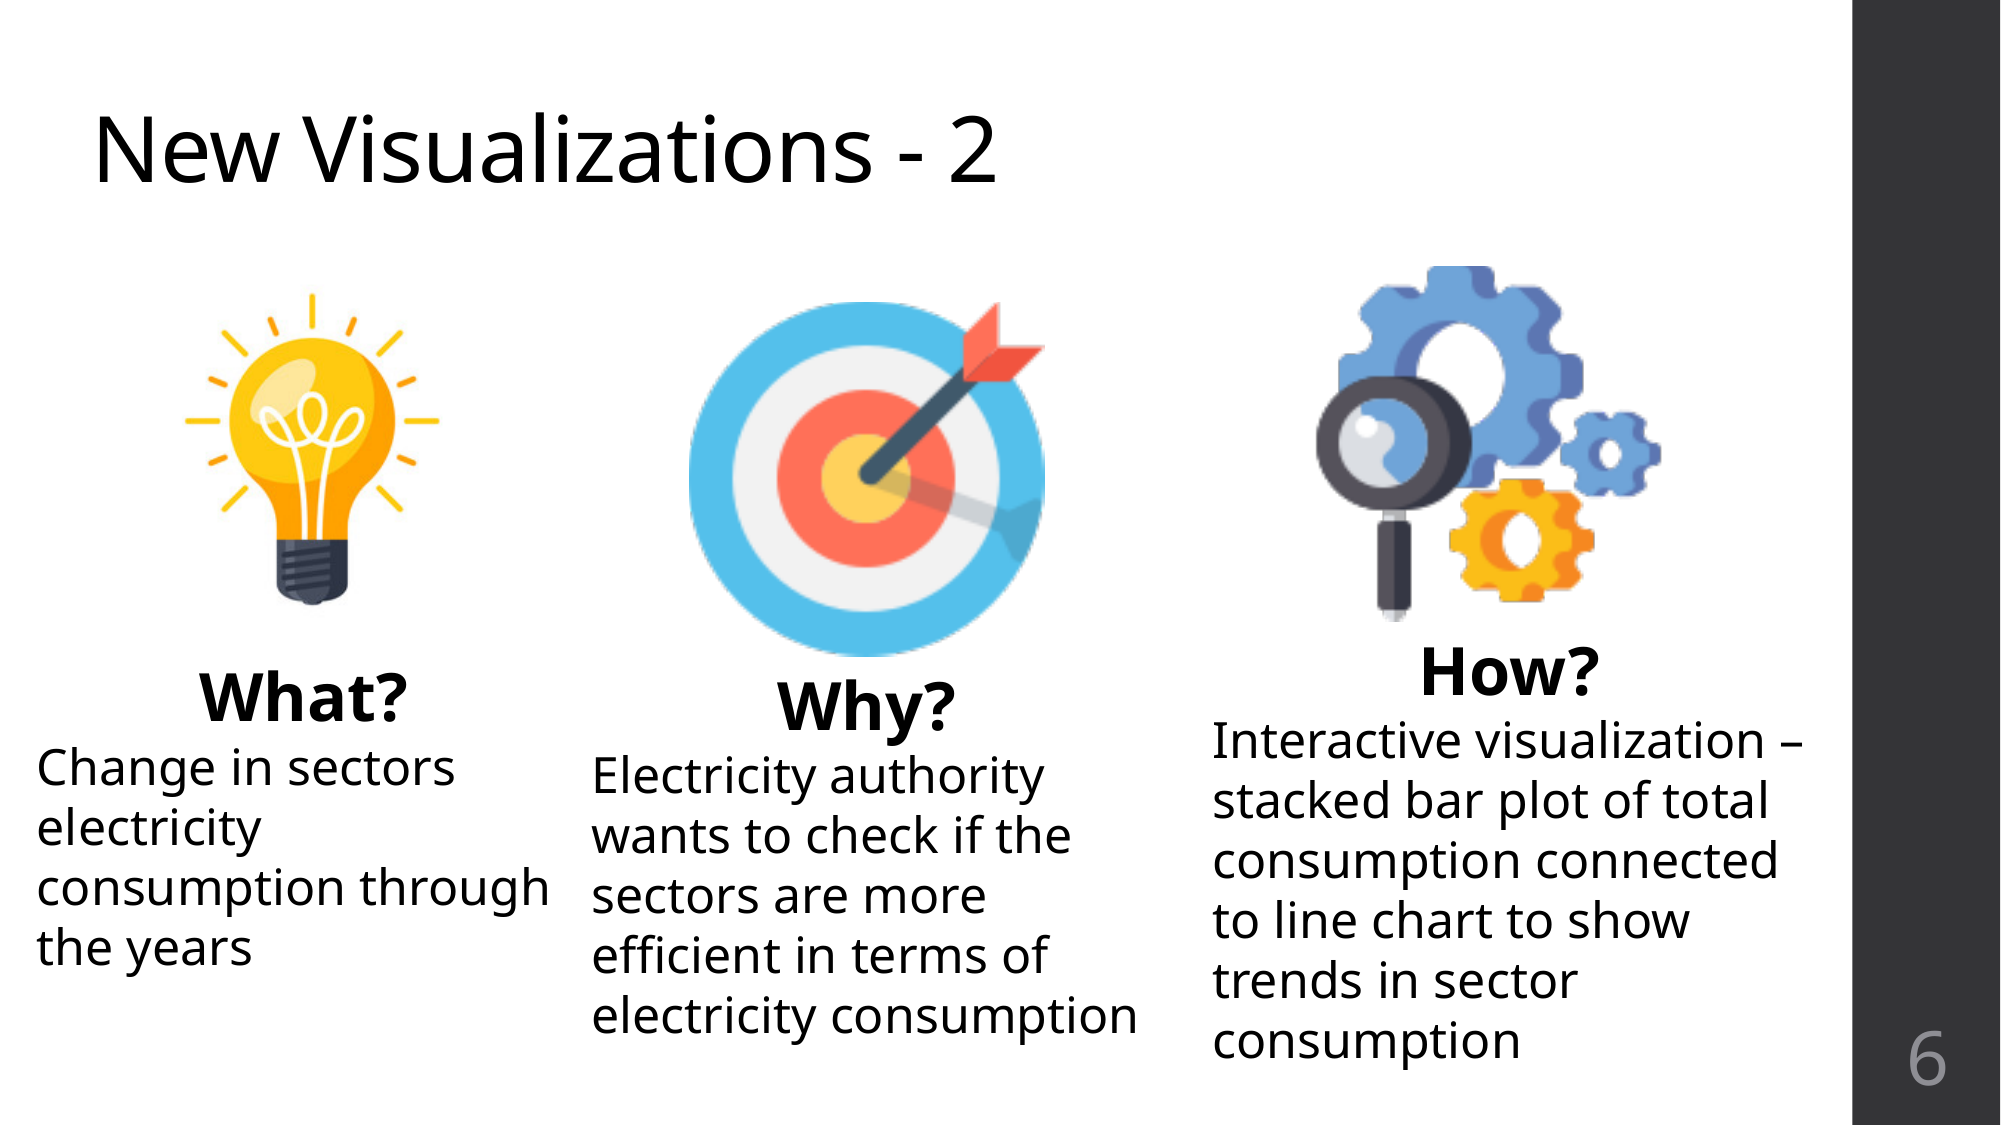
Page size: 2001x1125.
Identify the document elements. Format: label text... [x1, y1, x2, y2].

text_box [1197, 266, 1822, 1081]
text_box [21, 273, 586, 987]
slide_number 6 [1852, 1012, 2000, 1110]
title New Visualizations - 2 [76, 69, 1667, 210]
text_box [576, 301, 1158, 1056]
